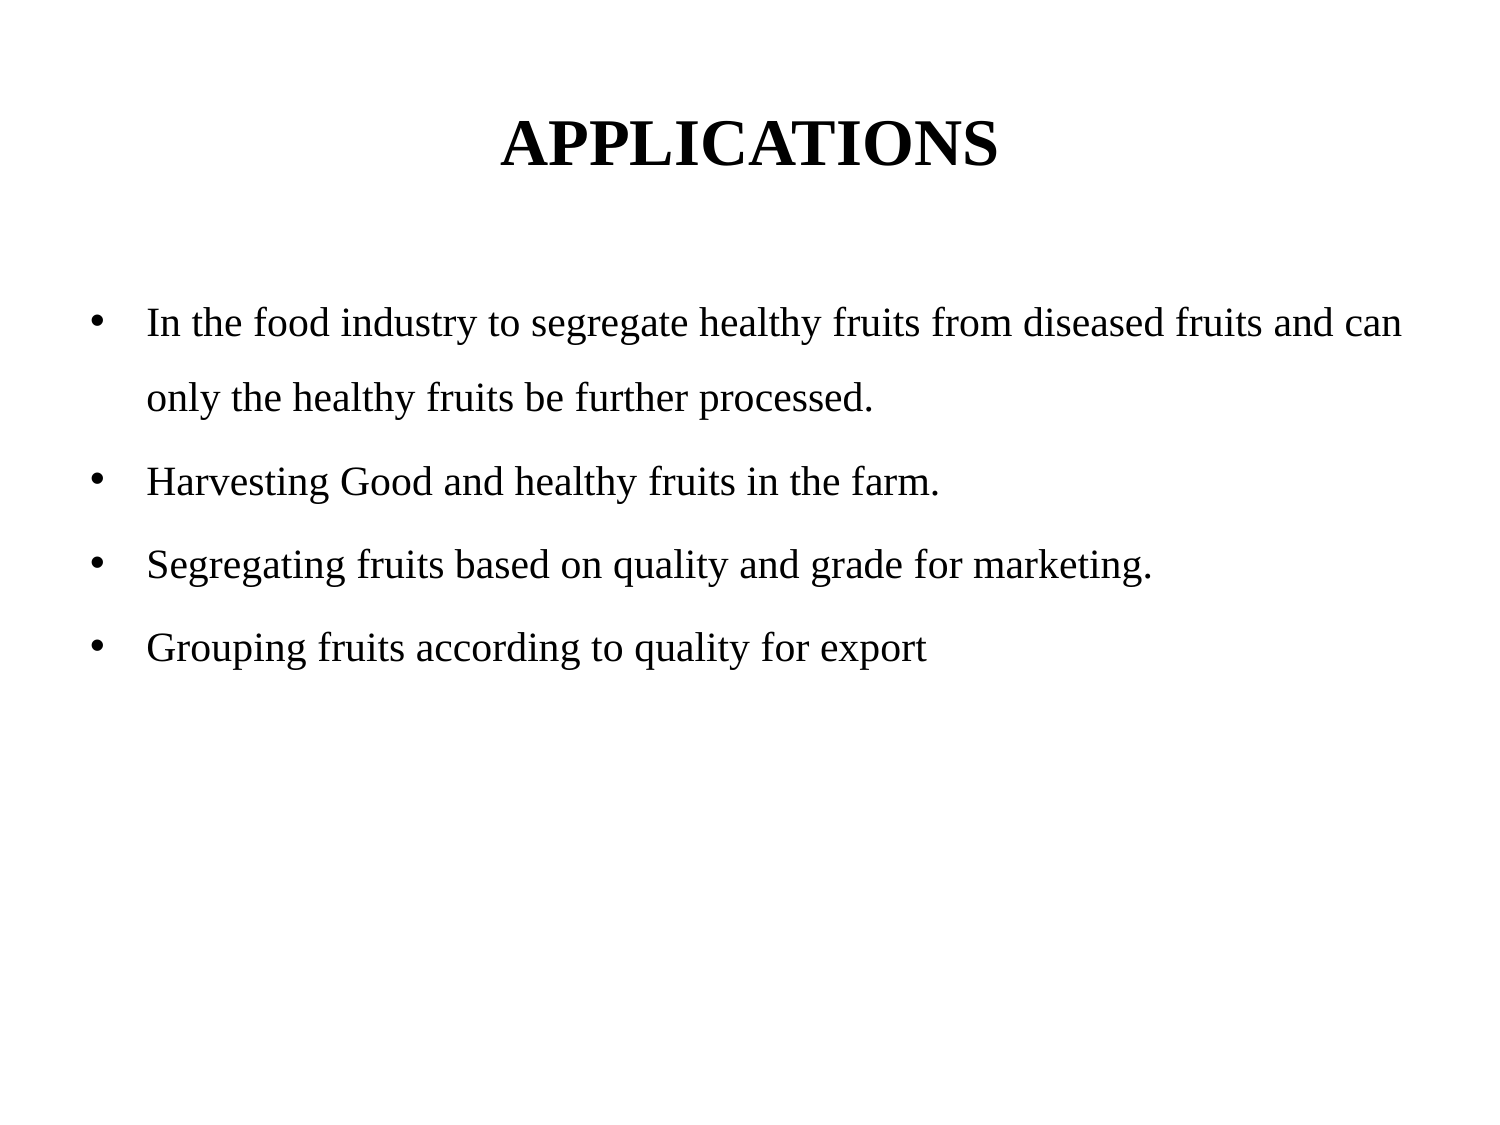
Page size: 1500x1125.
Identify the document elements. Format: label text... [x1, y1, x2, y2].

title APPLICATIONS [74, 44, 1426, 233]
list In the food industry to segregate healthy fruits from diseased fruits and can only the healthy fruits be further processed. Harvesting Good and healthy fruits in the farm. Segregating fruits based on quality and grade for marketing. Grouping fruits according to quality for export [74, 262, 1426, 1006]
